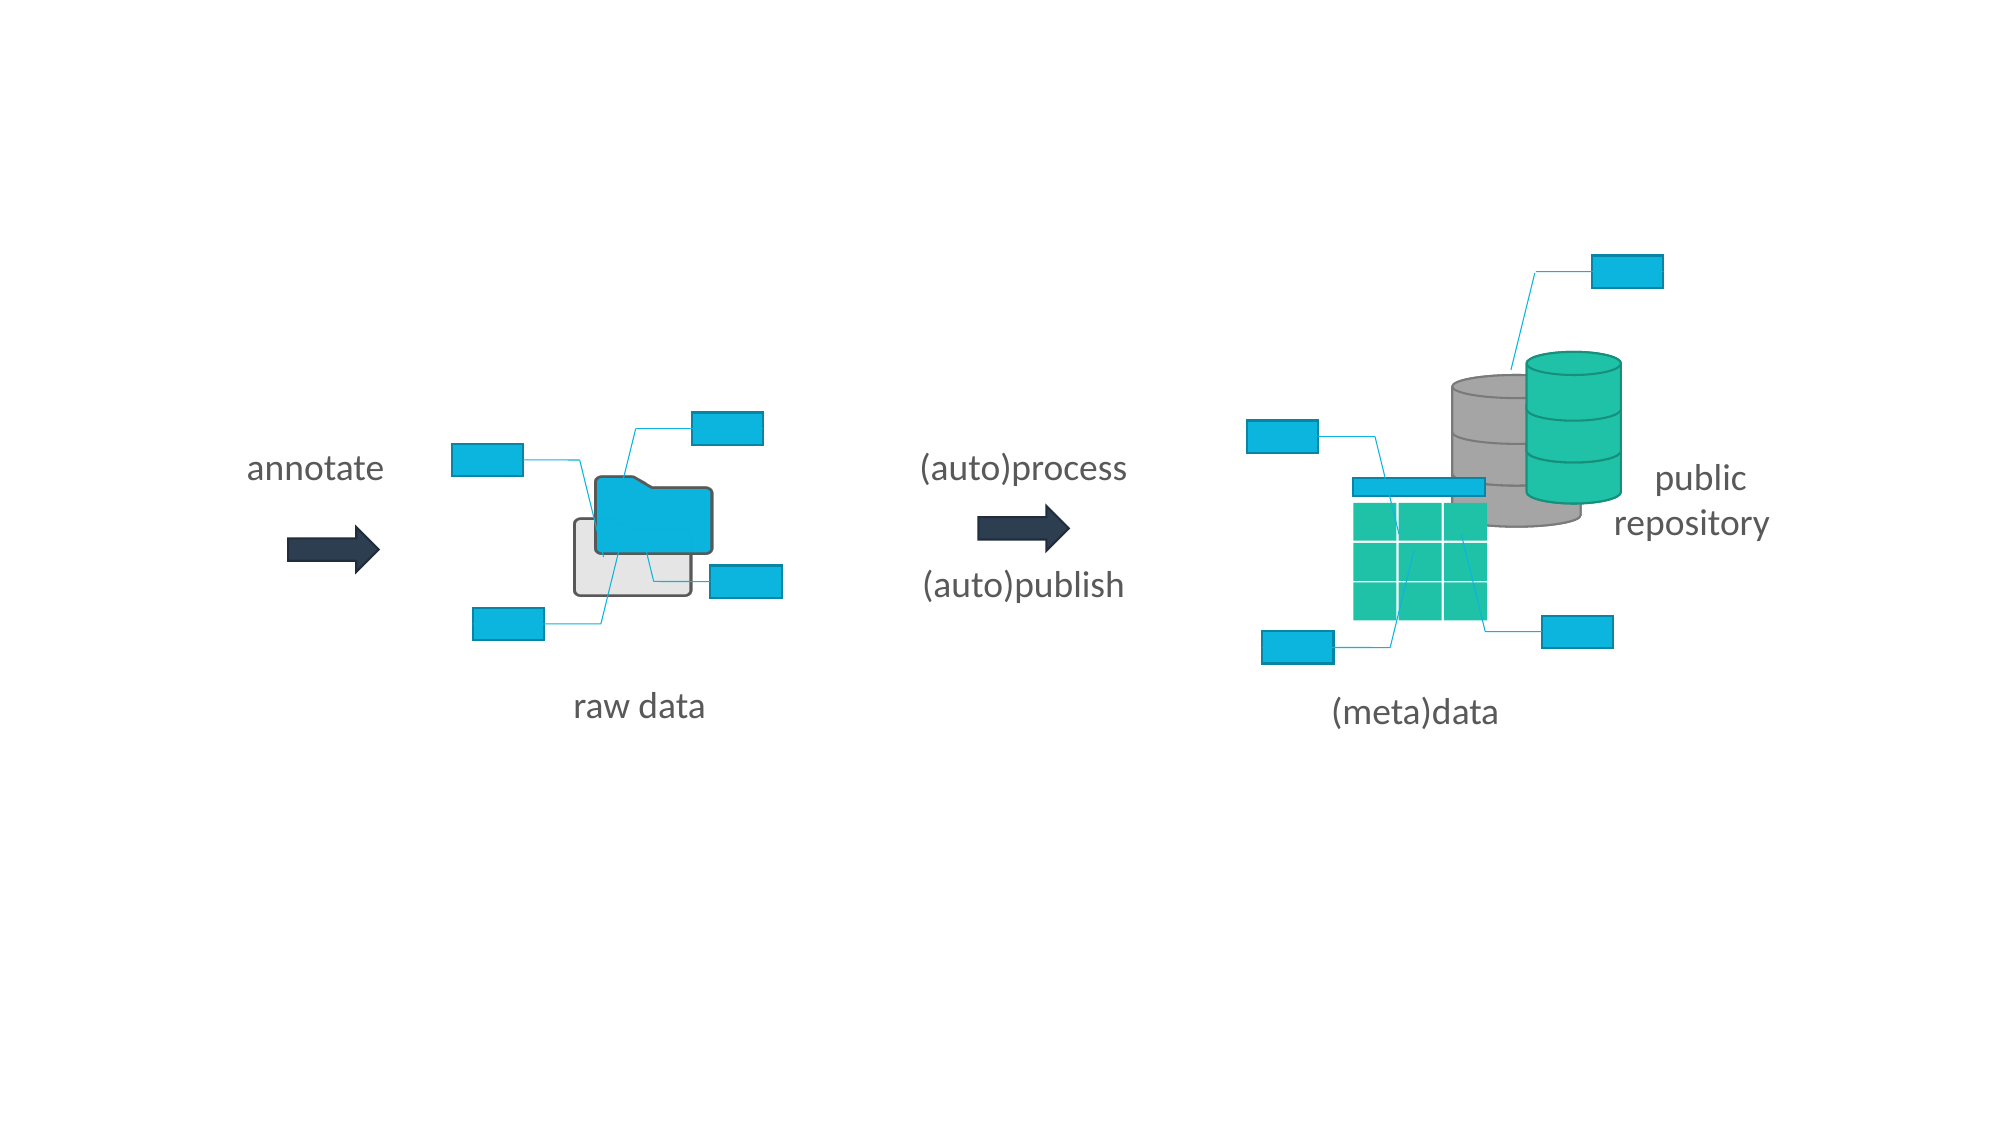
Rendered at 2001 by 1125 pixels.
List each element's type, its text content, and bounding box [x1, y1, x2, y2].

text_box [1452, 374, 1581, 527]
text_box raw data [558, 673, 772, 734]
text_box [629, 484, 782, 598]
text_box annotate [217, 435, 431, 496]
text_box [473, 526, 625, 640]
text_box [451, 443, 604, 558]
text_box [977, 503, 1071, 552]
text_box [1526, 370, 1621, 504]
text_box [611, 412, 764, 526]
picture [604, 449, 611, 477]
text_box (auto)publish [873, 552, 1174, 613]
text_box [1461, 534, 1613, 648]
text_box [1262, 550, 1414, 664]
picture [625, 553, 708, 623]
text_box [287, 524, 381, 575]
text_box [1247, 420, 1399, 534]
text_box (auto)process [900, 435, 1147, 496]
text_box (meta)data [1312, 679, 1526, 740]
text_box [1353, 477, 1488, 621]
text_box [1510, 255, 1664, 370]
text_box public repository [1575, 445, 1826, 551]
